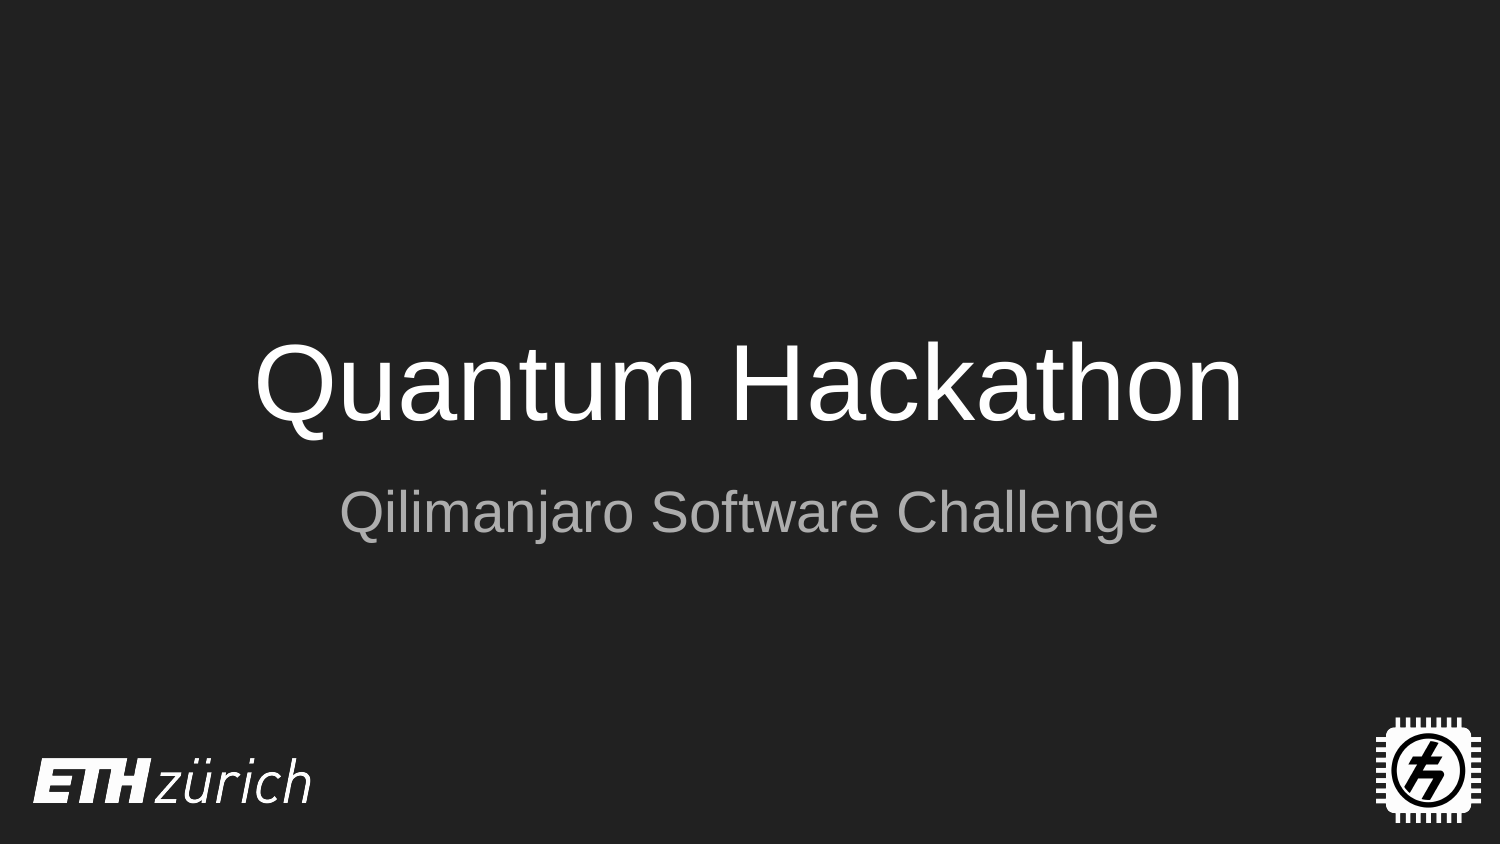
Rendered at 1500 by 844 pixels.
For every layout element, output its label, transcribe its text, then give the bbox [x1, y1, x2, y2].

title Quantum Hackathon [51, 122, 1449, 459]
subtitle Qilimanjaro Software Challenge [51, 464, 1449, 595]
picture [14, 729, 338, 836]
picture [1359, 704, 1491, 836]
